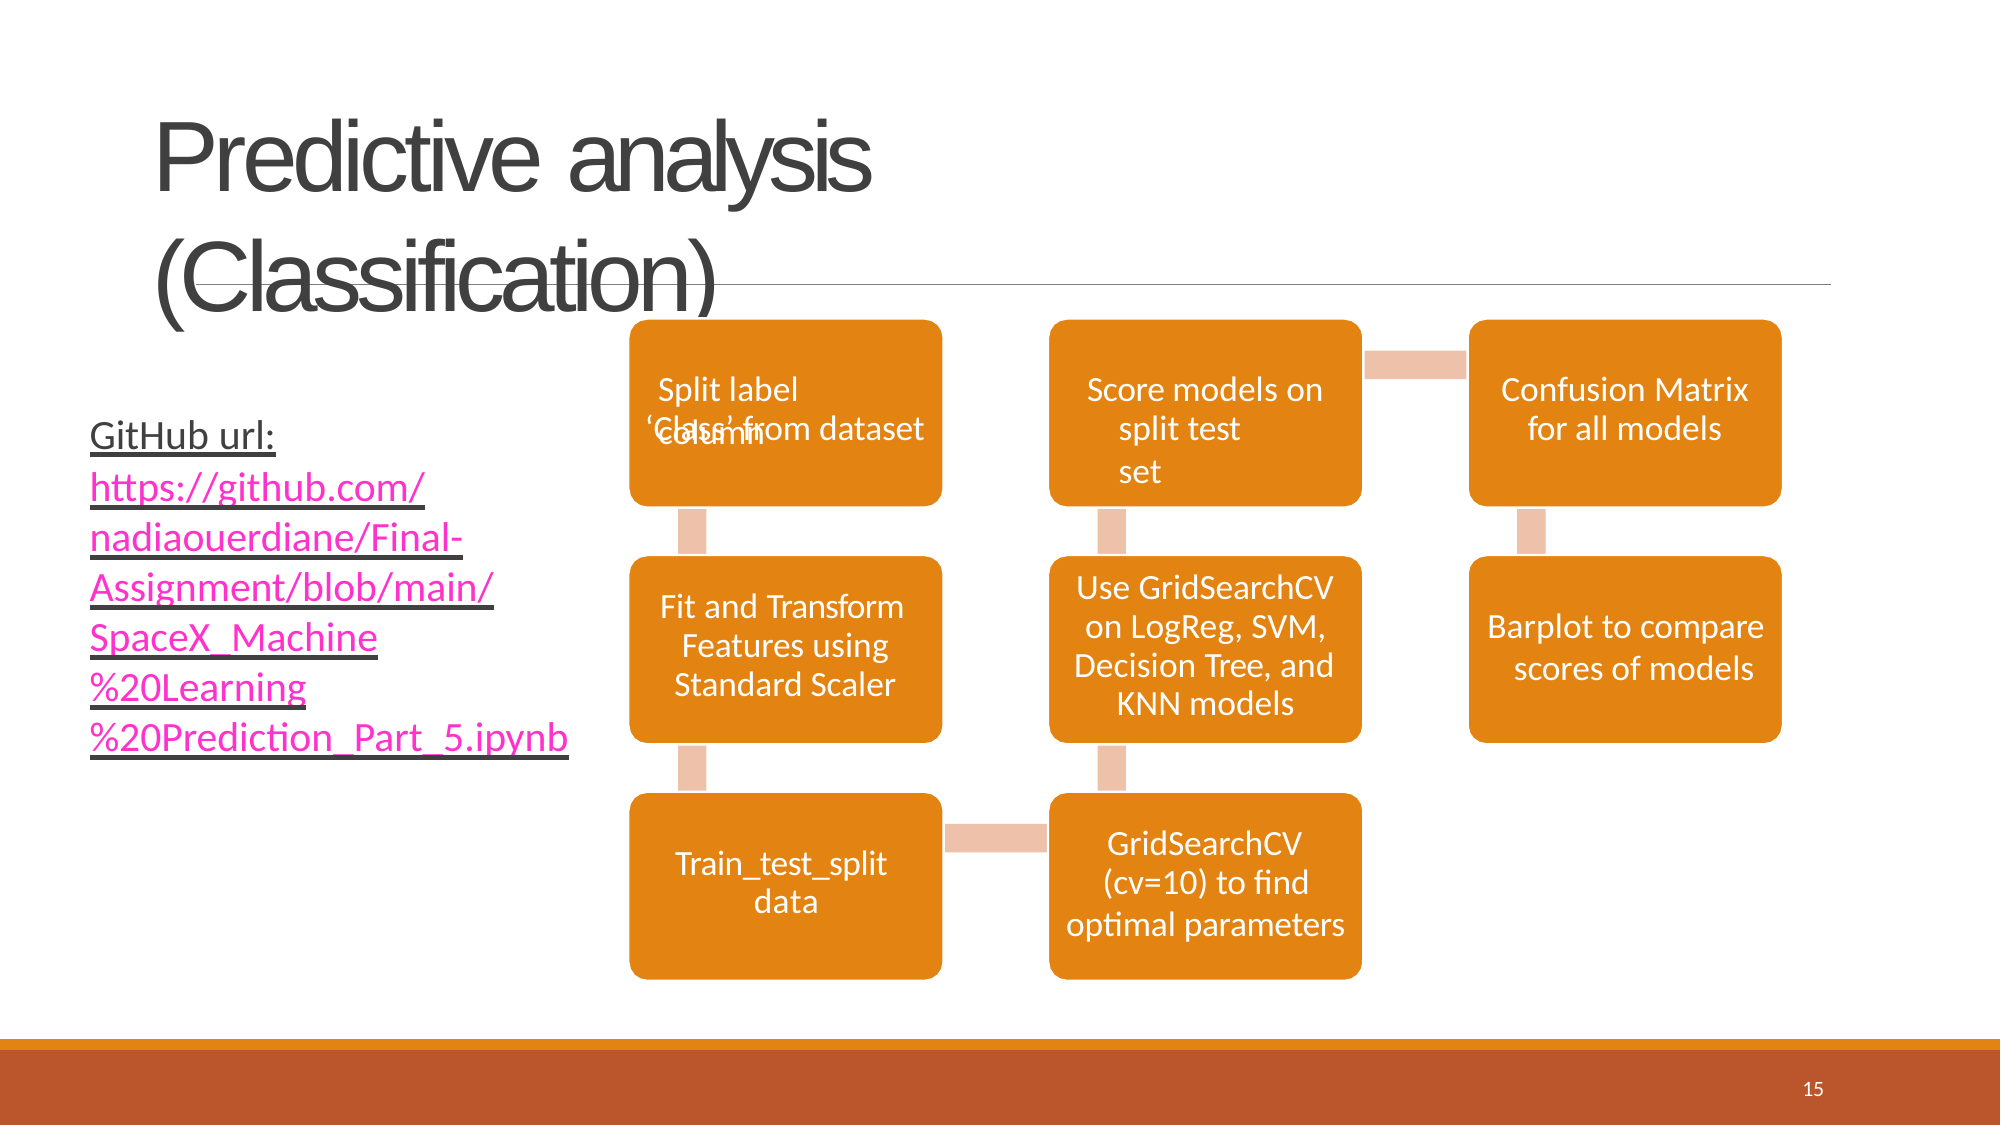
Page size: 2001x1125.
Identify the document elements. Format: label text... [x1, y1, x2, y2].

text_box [1465, 316, 1785, 553]
slide_number 15 [1795, 1077, 1831, 1125]
title Predictive analysis (Classification) [150, 89, 1450, 332]
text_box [1046, 754, 1365, 983]
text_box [1046, 517, 1365, 746]
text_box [626, 790, 1041, 983]
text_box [626, 553, 946, 789]
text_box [626, 316, 946, 553]
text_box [1465, 553, 1785, 746]
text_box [1046, 316, 1464, 510]
text_box GitHub url: https://github.com/nadiaouerdiane/Final-Assignment/blob/main/SpaceX_Machine%20Learning%20Prediction_Part_5.ipynb [87, 405, 590, 761]
